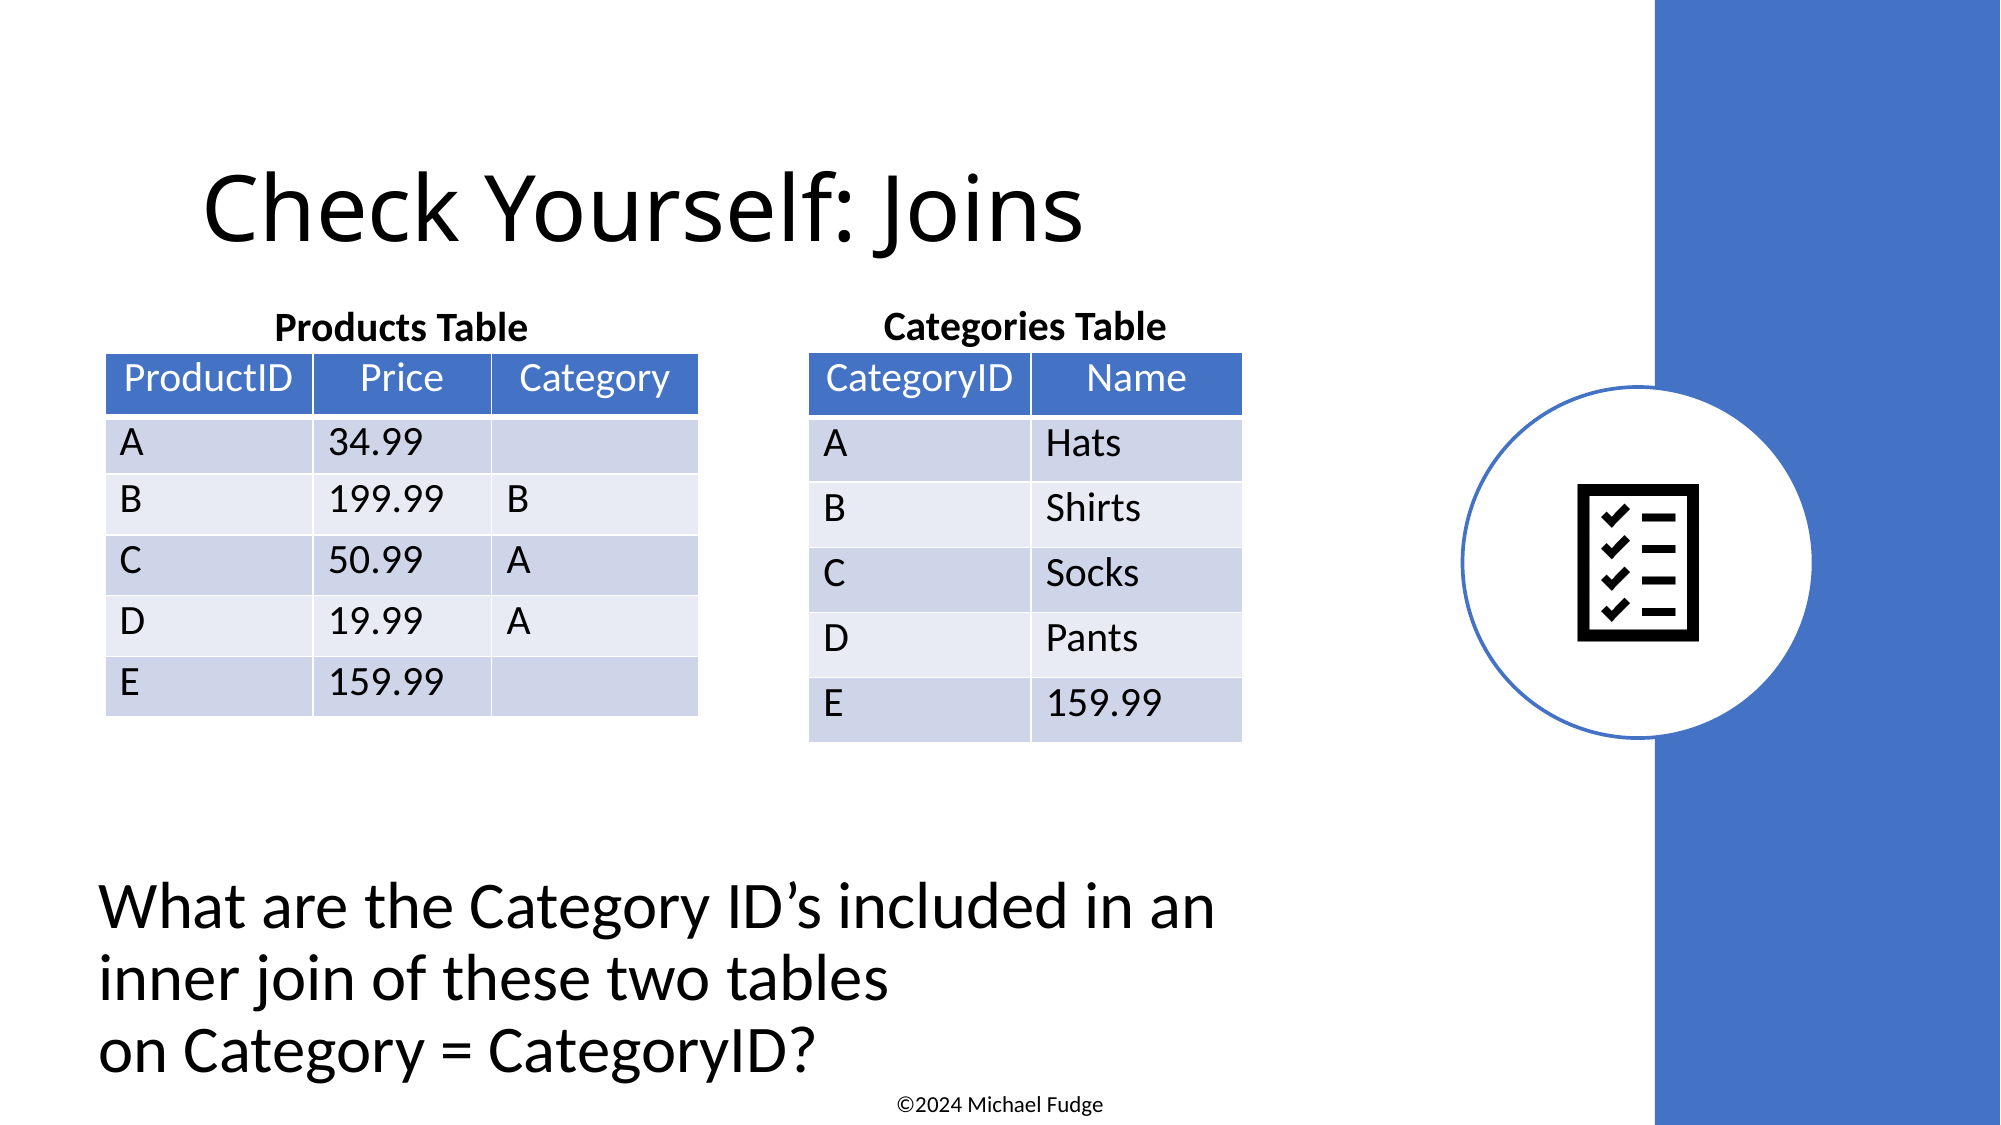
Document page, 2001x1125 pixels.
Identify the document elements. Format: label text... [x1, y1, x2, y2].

table_cell B [492, 475, 698, 534]
table_cell E [106, 657, 312, 716]
table_cell 159.99 [1032, 678, 1242, 742]
table_cell B [106, 475, 312, 534]
table_cell Pants [1032, 613, 1242, 677]
table_header CategoryID [809, 357, 1030, 415]
table_cell C [106, 536, 312, 595]
text_box Categories Table [808, 291, 1243, 357]
title Check Yourself: Joins [186, 102, 1413, 321]
table_cell 50.99 [314, 536, 491, 595]
table_cell A [492, 596, 698, 656]
table_cell Shirts [1032, 483, 1242, 547]
table_header ProductID [106, 358, 312, 414]
table_cell Hats [1032, 420, 1242, 481]
table_header Category [492, 358, 698, 414]
table_cell 199.99 [314, 475, 491, 534]
table_cell [492, 657, 698, 716]
list What are the Category ID’s included in an inner join of these two tables on Category = CategoryID? [83, 832, 1381, 1125]
text_box [1654, 0, 2000, 1125]
table_cell 19.99 [314, 596, 491, 656]
table_cell A [492, 536, 698, 595]
text_box Products Table [104, 292, 699, 358]
table_header Price [314, 358, 491, 414]
table_cell D [106, 596, 312, 656]
table_header Name [1032, 357, 1242, 415]
table_cell A [809, 420, 1030, 481]
picture [1544, 468, 1732, 657]
table_cell C [809, 548, 1030, 612]
table_cell E [809, 678, 1030, 742]
table_cell [492, 420, 698, 473]
table_cell D [809, 613, 1030, 677]
table_cell B [809, 483, 1030, 547]
table_cell Socks [1032, 548, 1242, 612]
table_cell A [106, 420, 312, 473]
table_cell 34.99 [314, 420, 491, 473]
text_box [1461, 385, 1815, 740]
table_cell 159.99 [314, 657, 491, 716]
